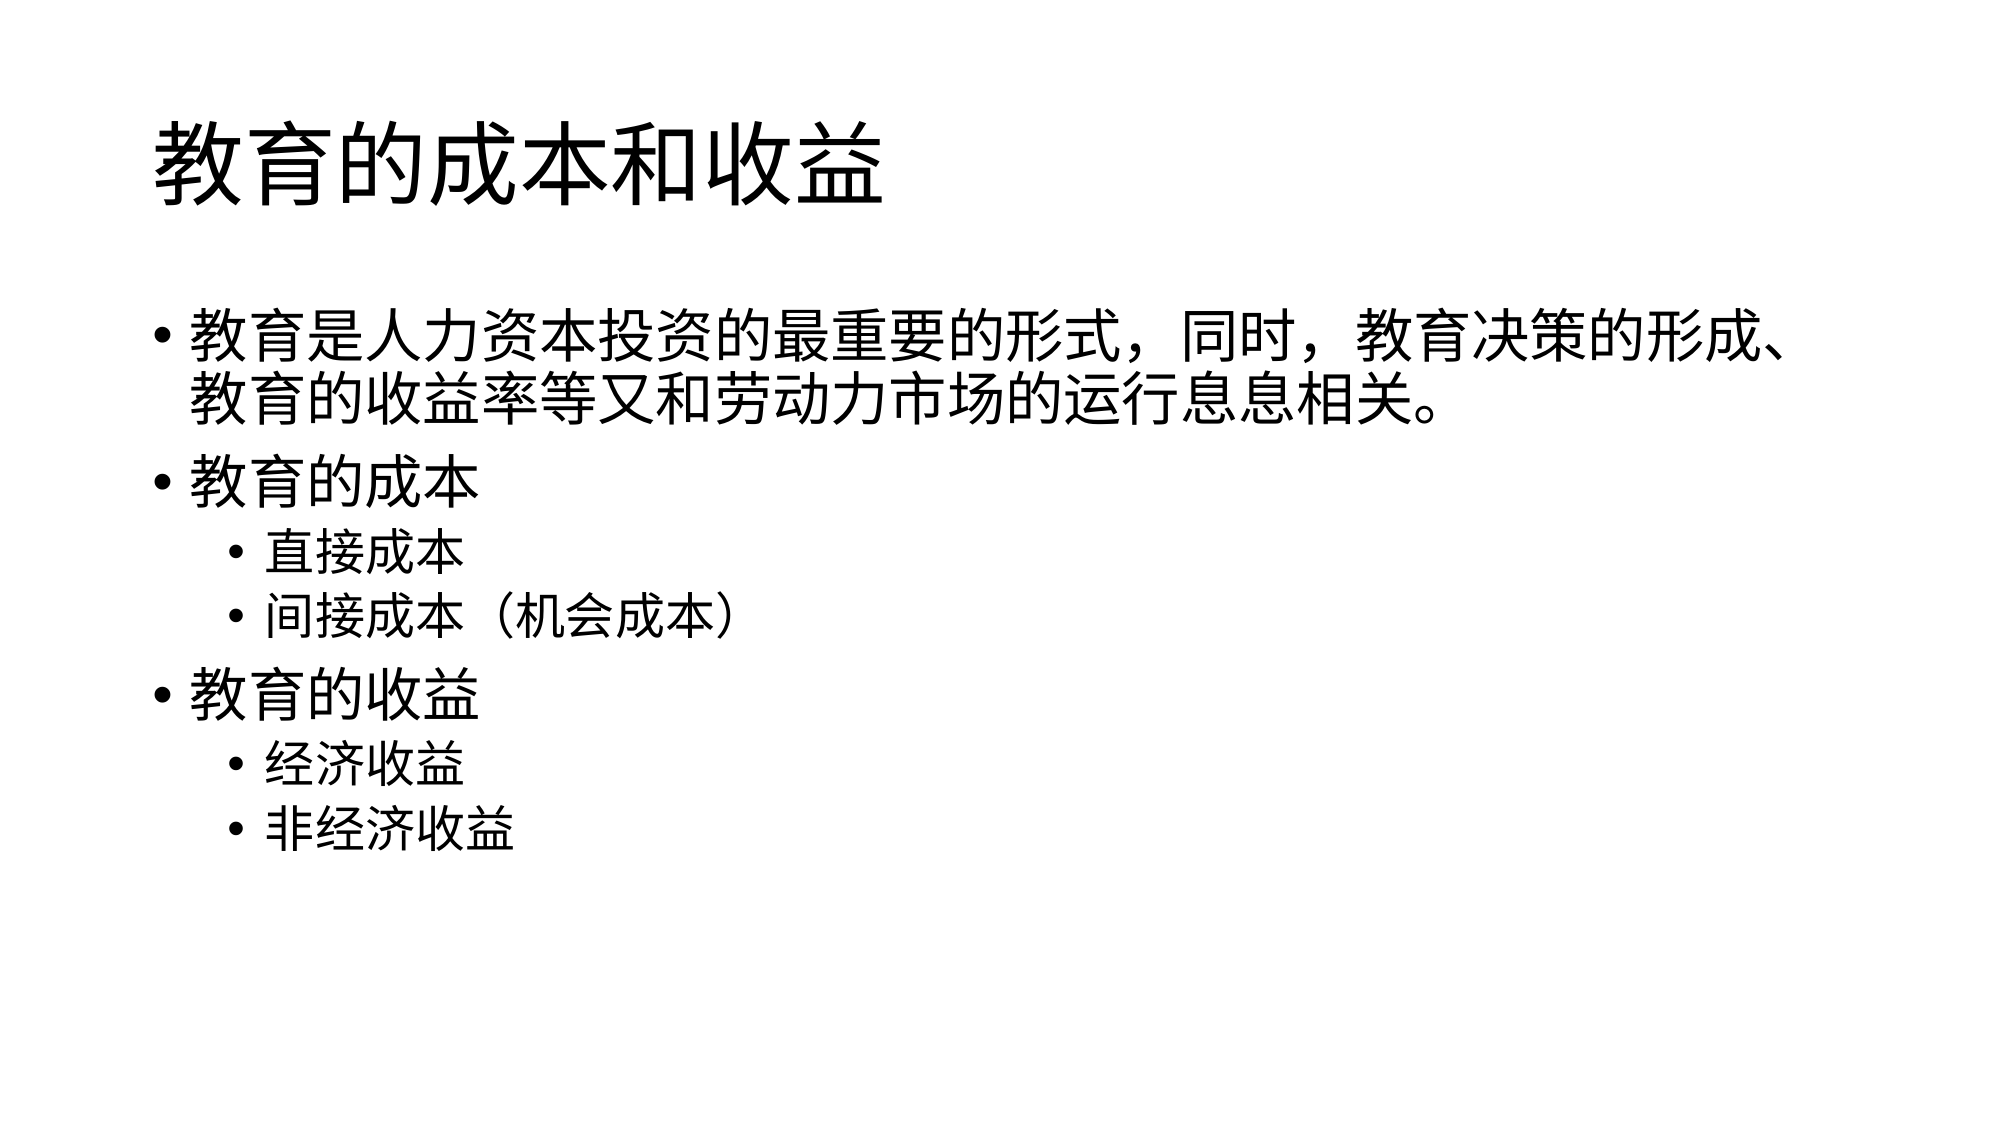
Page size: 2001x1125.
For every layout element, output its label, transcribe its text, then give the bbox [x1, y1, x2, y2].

list 教育是人力资本投资的最重要的形式，同时，教育决策的形成、教育的收益率等又和劳动力市场的运行息息相关。 教育的成本 直接成本 间接成本（机会成本） 教育的收益 经济收益 非经济收益 [137, 299, 1863, 1014]
title 教育的成本和收益 [137, 59, 1863, 278]
